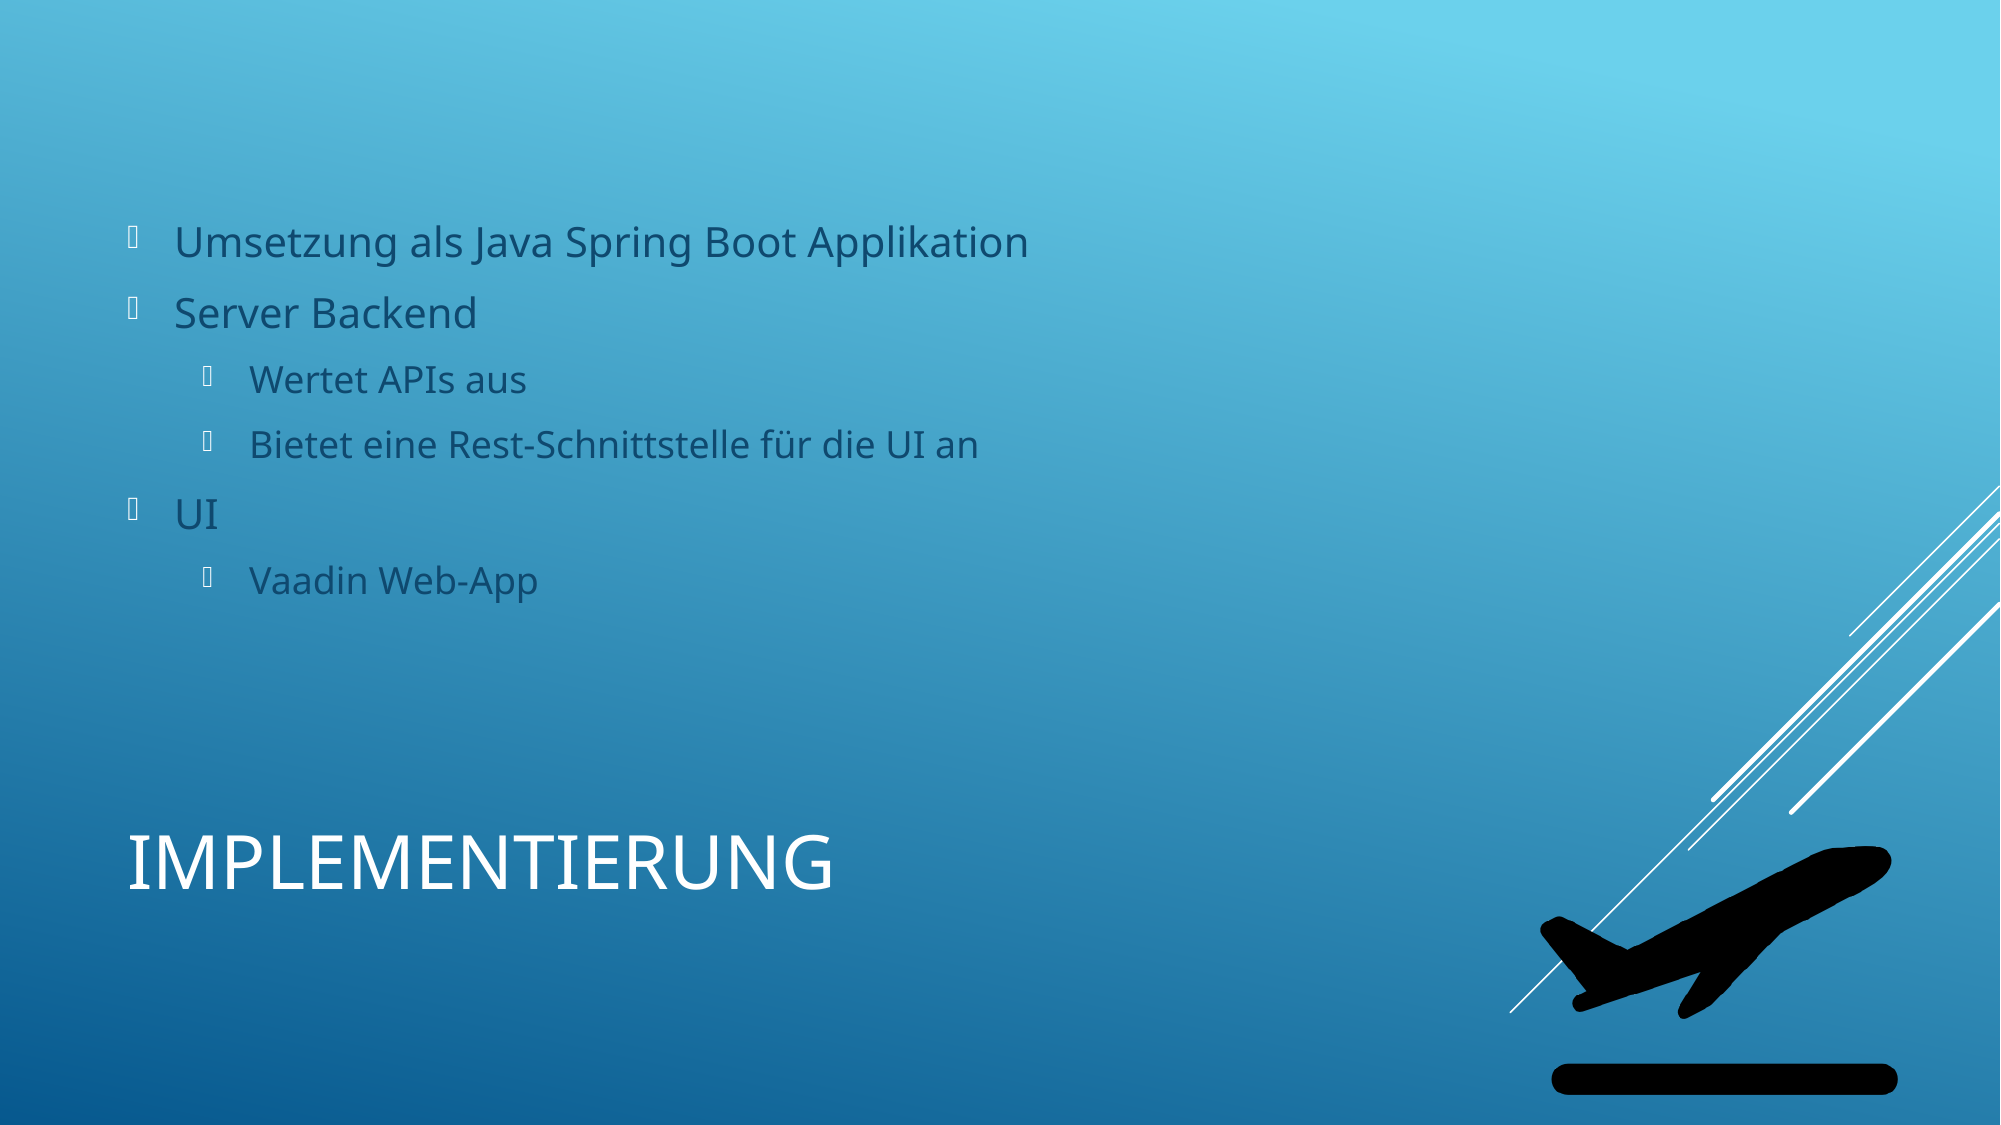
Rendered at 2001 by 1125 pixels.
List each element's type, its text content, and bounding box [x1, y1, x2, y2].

picture [1472, 724, 1965, 1125]
list Umsetzung als Java Spring Boot Applikation Server Backend Wertet APIs aus Bietet eine Rest-Schnittstelle für die UI an UI Vaadin Web-App [112, 112, 1513, 706]
title ImplEmentierung [112, 736, 1513, 984]
